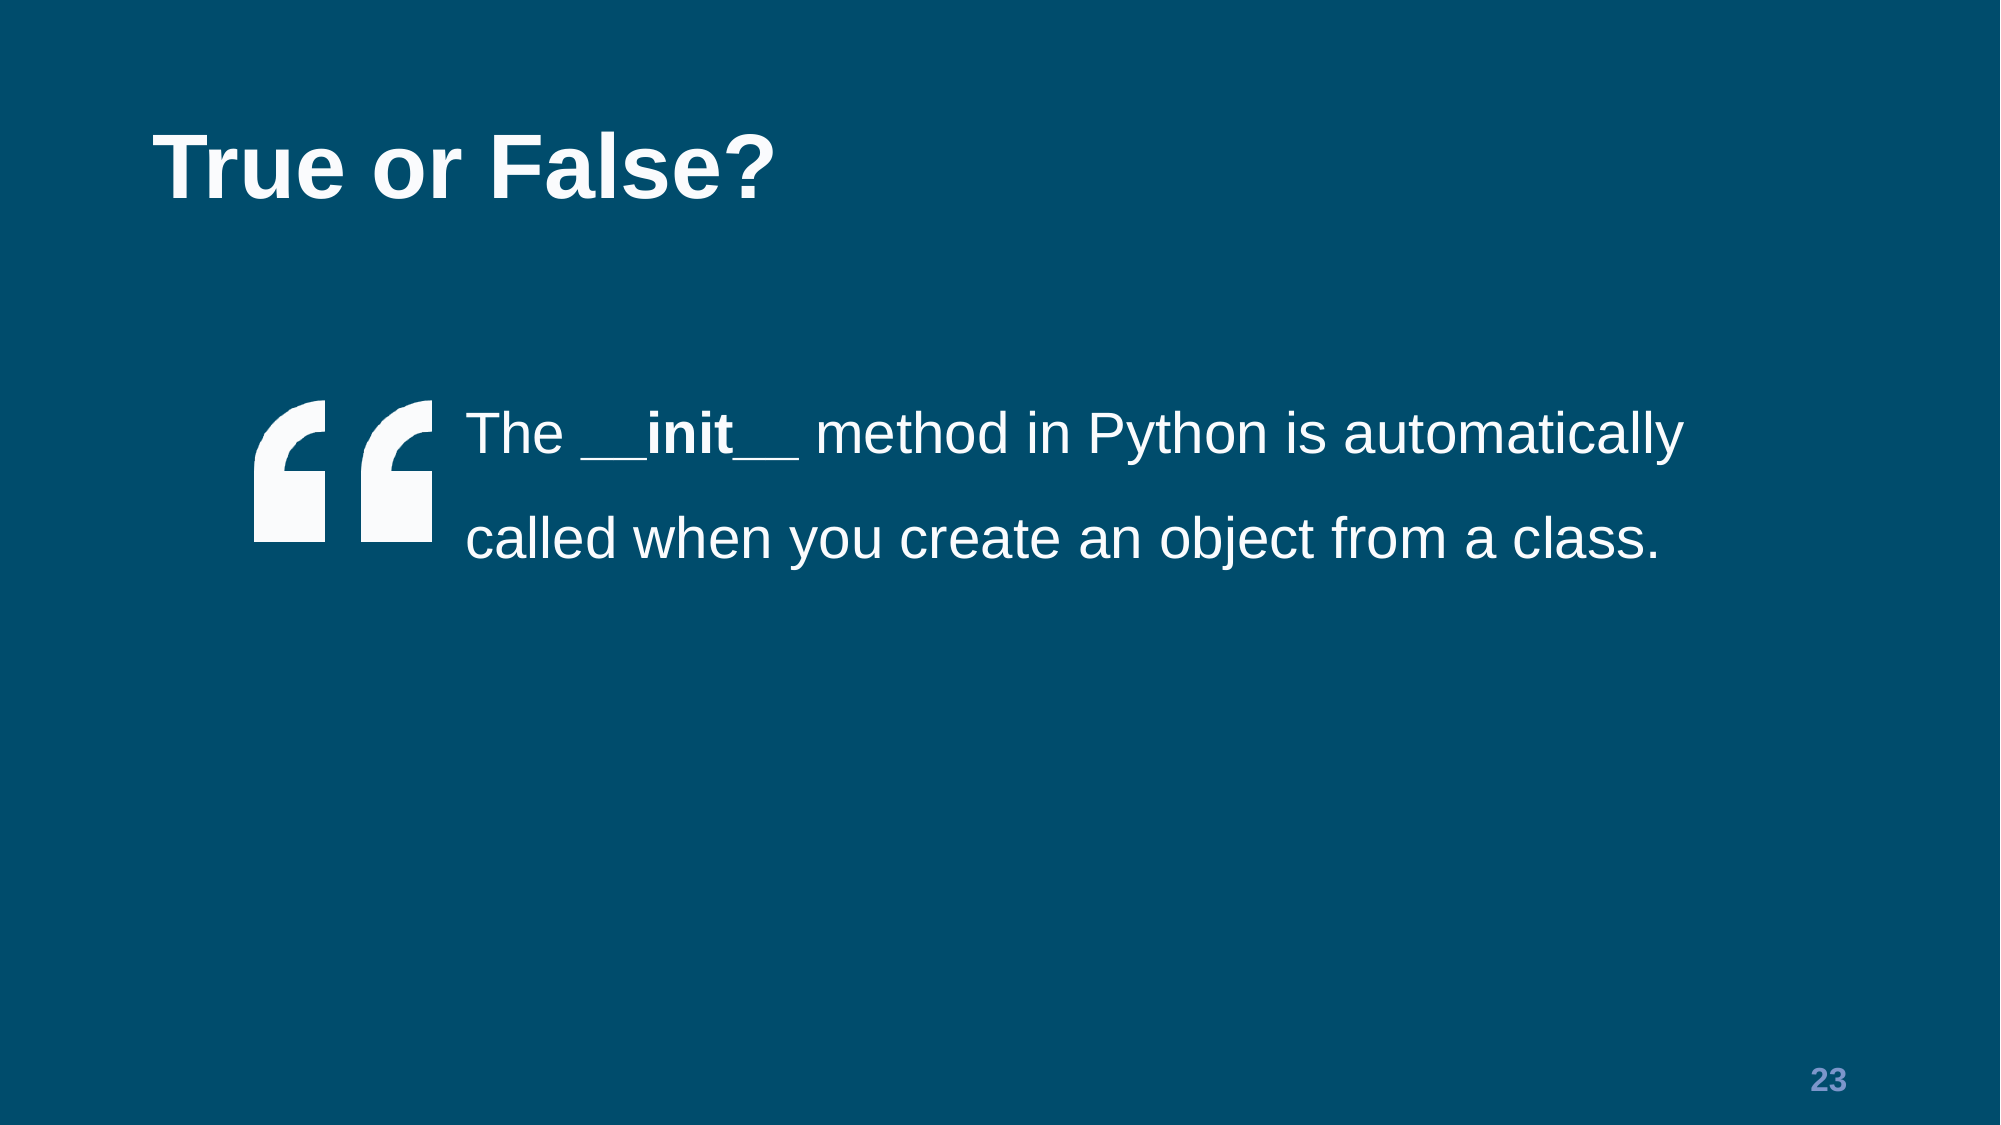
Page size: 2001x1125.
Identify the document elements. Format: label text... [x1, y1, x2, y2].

picture [362, 401, 431, 541]
title True or False? [137, 59, 1863, 278]
list The __init__ method in Python is automatically called when you create an object from a class. [450, 352, 1863, 975]
picture [255, 401, 324, 541]
slide_number 23 [1412, 1047, 1863, 1108]
